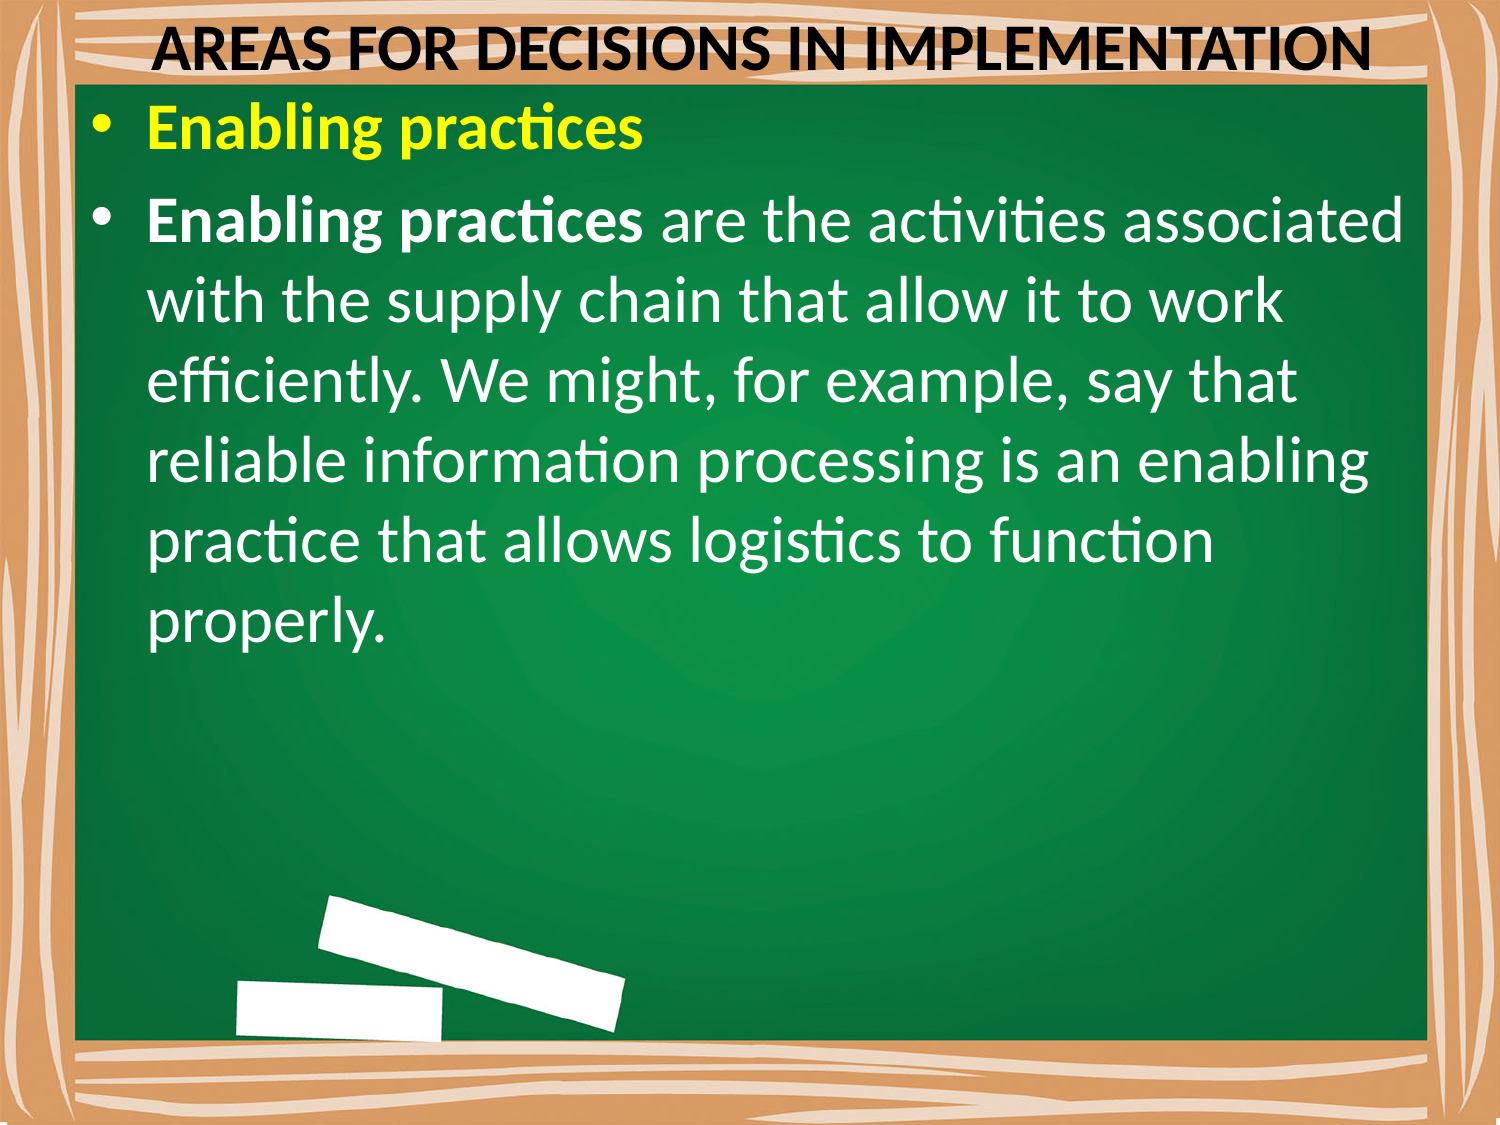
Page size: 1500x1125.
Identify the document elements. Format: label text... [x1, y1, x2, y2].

list Enabling practices Enabling practices are the activities associated with the supply chain that allow it to work efﬁciently. We might, for example, say that reliable information processing is an enabling practice that allows logistics to function properly. [75, 75, 1425, 1005]
picture [0, 0, 1500, 1125]
title AREAS FOR DECISIONS IN IMPLEMENTATION [87, 0, 1438, 88]
